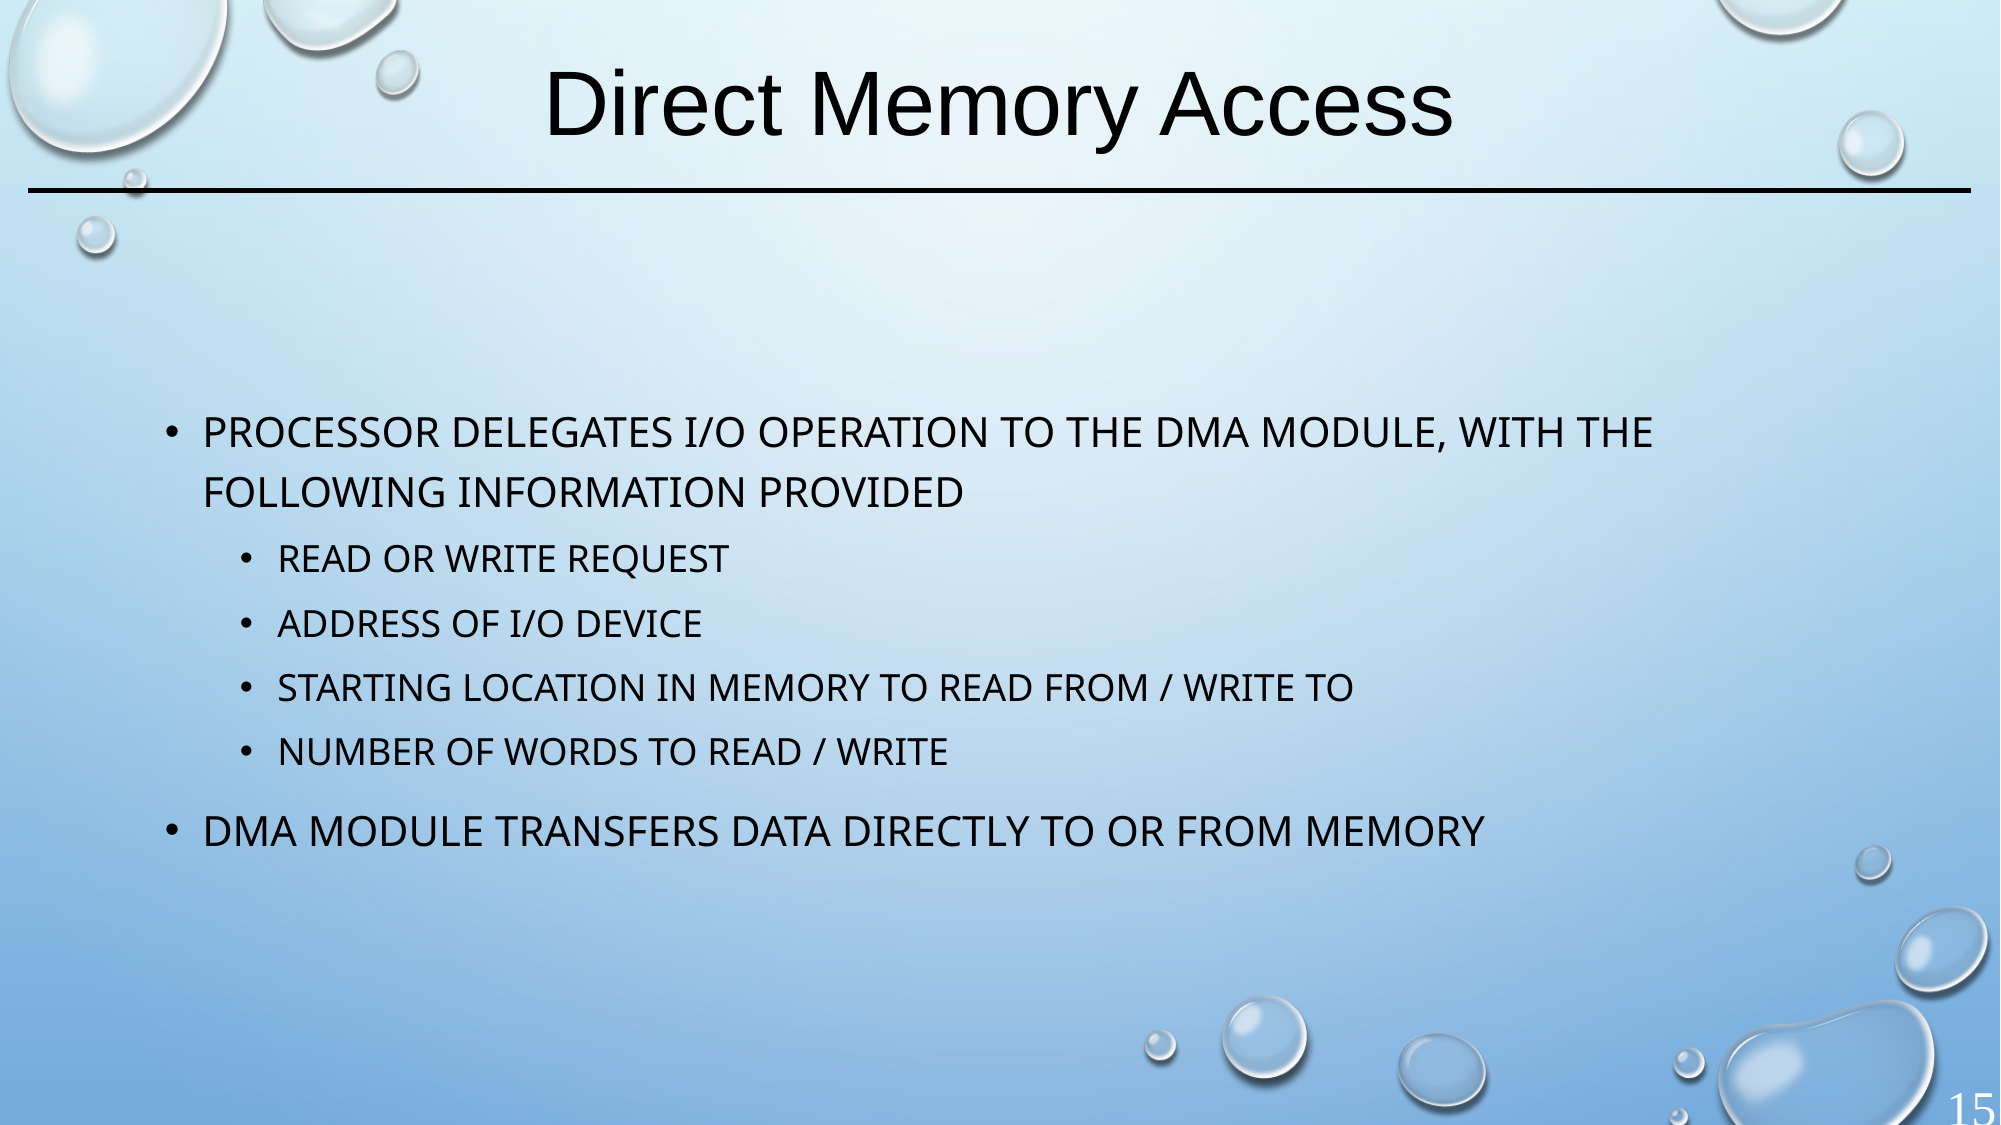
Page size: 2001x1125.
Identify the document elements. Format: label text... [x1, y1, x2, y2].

slide_number 15 [1909, 1089, 2000, 1124]
list Processor delegates I/O operation to the DMA module, with the following information provided Read or write request Address of I/O device Starting location in memory to read from / write to Number of words to read / write DMA module transfers data directly to or from memory [149, 388, 1851, 950]
title Direct Memory Access [28, 25, 1972, 187]
picture [0, 0, 2000, 1125]
